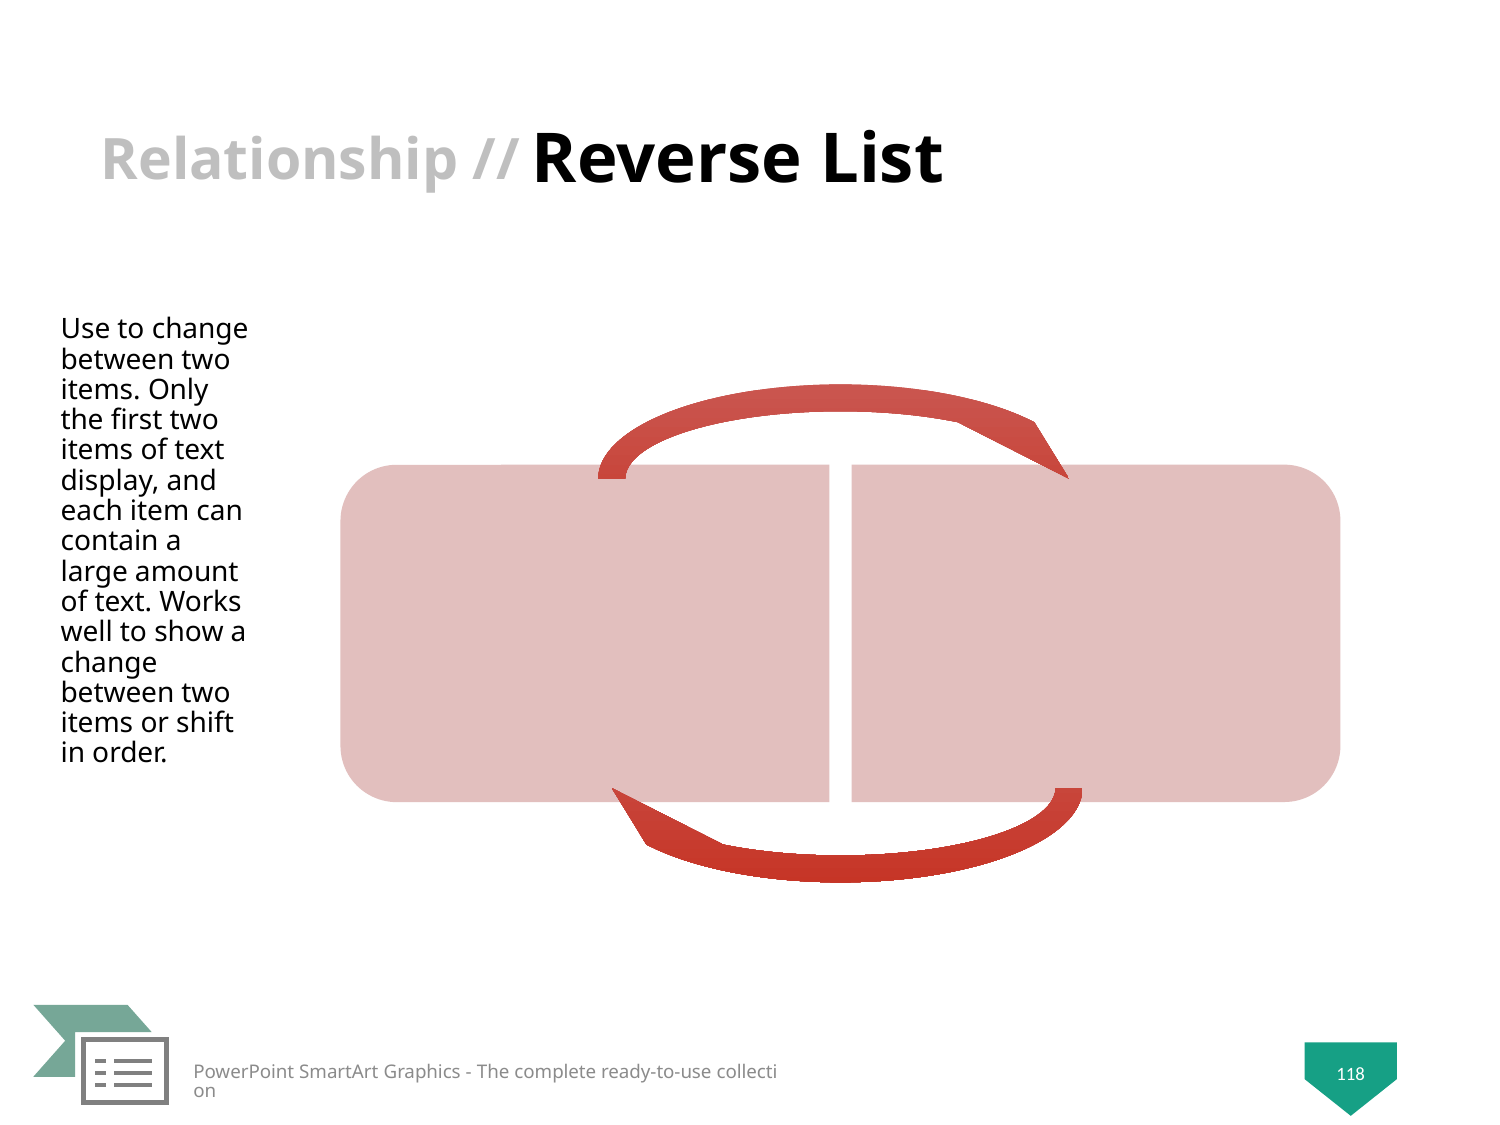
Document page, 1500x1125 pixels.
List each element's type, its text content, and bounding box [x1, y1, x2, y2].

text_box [340, 370, 1341, 896]
title Reverse List [516, 52, 1397, 270]
list Use to change between two items. Only the first two items of text display, and each item can contain a large amount of text. Works well to show a change between two items or shift in order. [45, 307, 271, 960]
footer PowerPoint SmartArt Graphics - The complete ready-to-use collection [178, 1042, 798, 1103]
slide_number 118 [1304, 1042, 1397, 1103]
